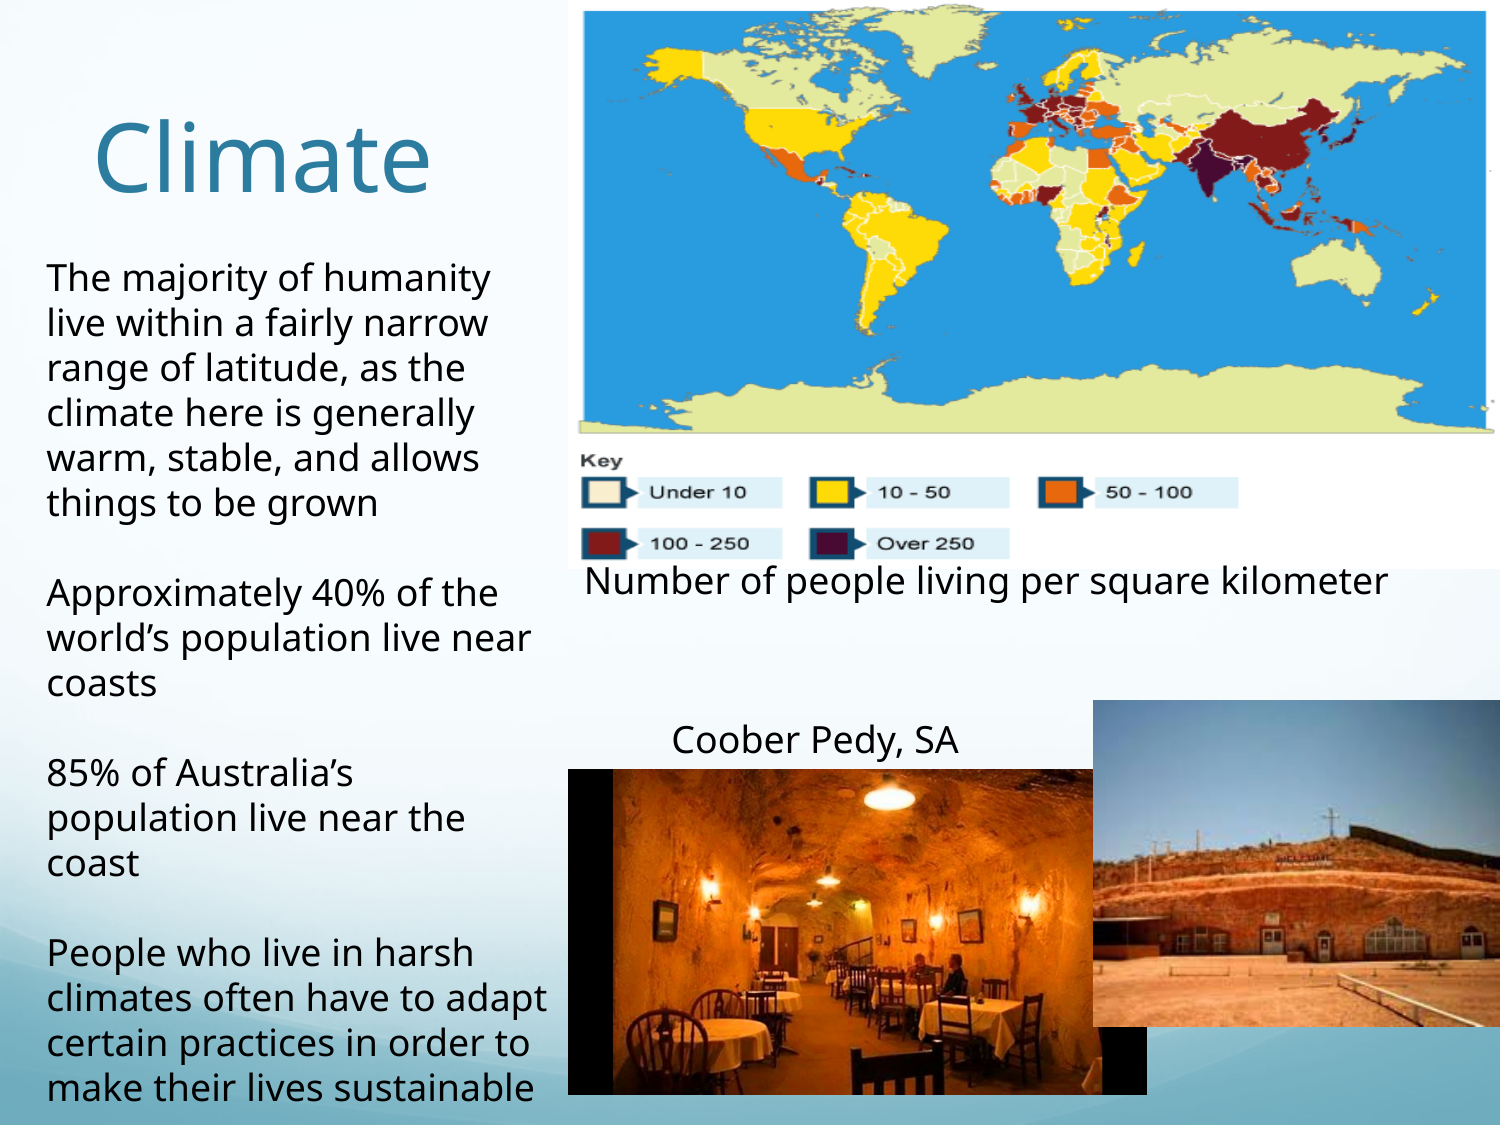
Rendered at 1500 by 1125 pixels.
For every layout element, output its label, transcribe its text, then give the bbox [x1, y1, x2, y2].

text_box The majority of humanity live within a fairly narrow range of latitude, as the climate here is generally warm, stable, and allows things to be grown Approximately 40% of the world’s population live near coasts 85% of Australia’s population live near the coast People who live in harsh climates often have to adapt certain practices in order to make their lives sustainable [31, 246, 569, 1125]
picture [0, 0, 1500, 1125]
title Climate [0, 0, 527, 220]
text_box Coober Pedy, SA [656, 708, 1066, 767]
text_box Number of people living per square kilometer [568, 576, 1454, 610]
